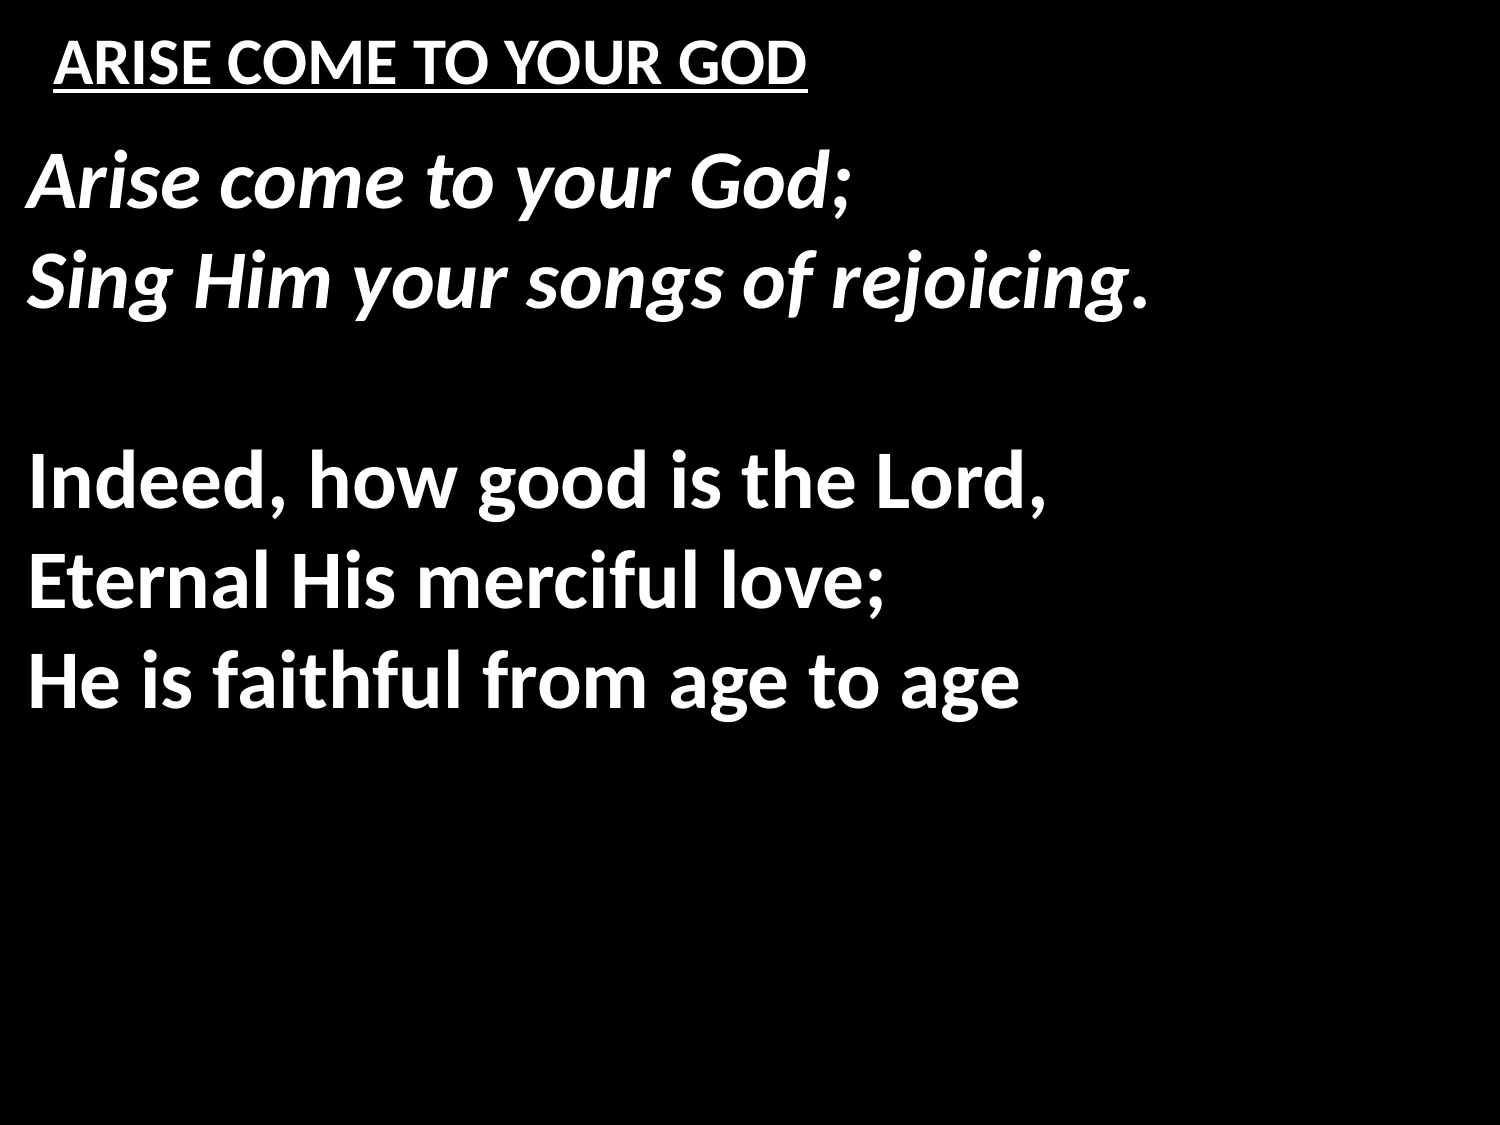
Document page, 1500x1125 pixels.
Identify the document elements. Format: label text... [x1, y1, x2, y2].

title ARISE COME TO YOUR GOD [10, 0, 1490, 117]
list Arise come to your God; Sing Him your songs of rejoicing. Indeed, how good is the Lord, Eternal His merciful love; He is faithful from age to age [8, 125, 1489, 1116]
